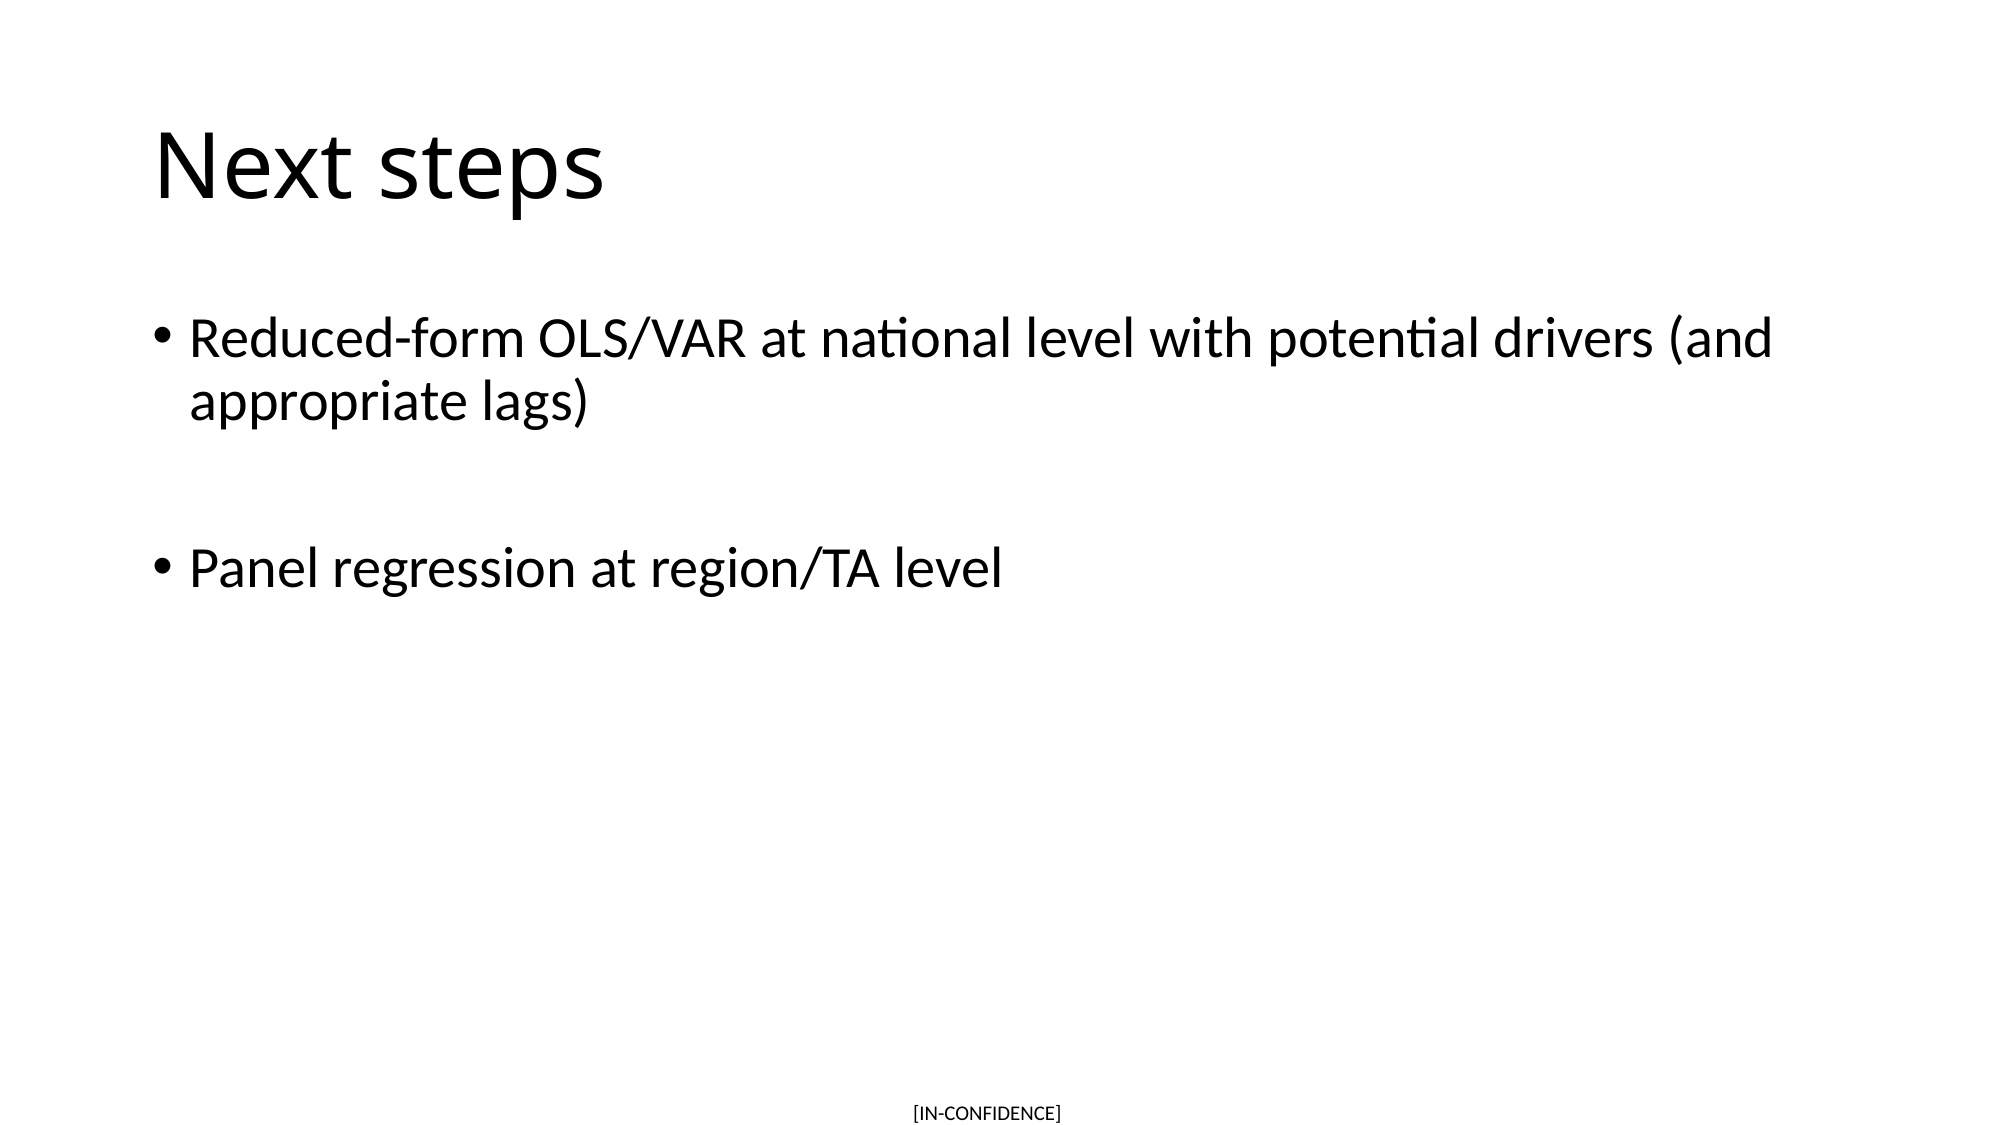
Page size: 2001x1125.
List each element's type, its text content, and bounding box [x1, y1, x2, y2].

list Reduced-form OLS/VAR at national level with potential drivers (and appropriate lags) Panel regression at region/TA level [137, 299, 1863, 1014]
title Next steps [137, 59, 1863, 278]
